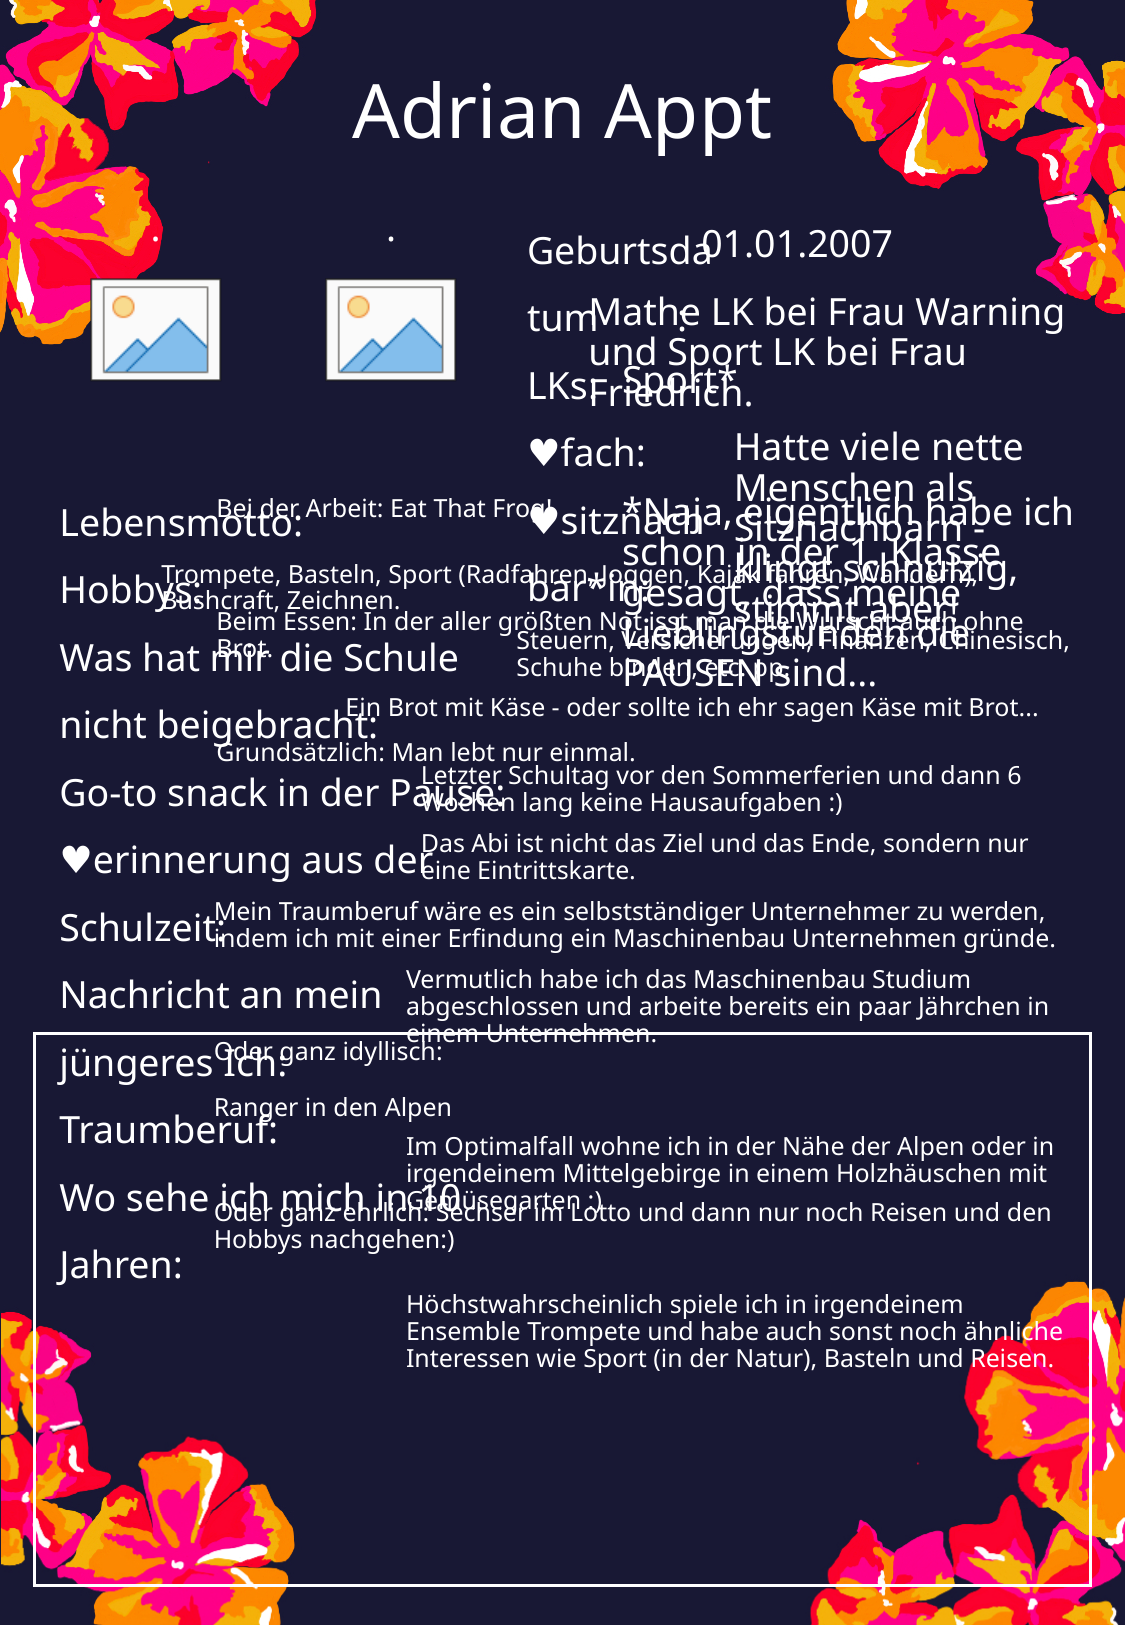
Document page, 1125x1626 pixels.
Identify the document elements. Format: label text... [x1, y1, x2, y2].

picture [324, 788, 336, 802]
list Adrian Appt [323, 66, 802, 153]
picture [396, 782, 405, 793]
list 01.01.2007 [686, 217, 1091, 277]
list Ein Brot mit Käse - oder sollte ich ehr sagen Käse mit Brot... [330, 687, 1091, 749]
picture [292, 788, 303, 802]
picture [396, 795, 405, 802]
list Mein Traumberuf wäre es ein selbstständiger Unternehmer zu werden, indem ich mit einer Erfindung ein Maschinenbau Unternehmen gründe. Oder ganz idyllisch: Ranger in den Alpen Oder ganz ehrlich: Sechser im Lotto und dann nur noch Reisen und den Hobbys nachgehen:) [198, 891, 1091, 954]
picture [1, 824, 1125, 1625]
picture [0, 0, 1125, 802]
picture [191, 788, 202, 802]
list Trompete, Basteln, Sport (Radfahren, Joggen, Kajak fahren, Wandern), Bushcraft, Zeichnen. [146, 554, 1091, 616]
list Steuern, Versicherungen, Finanzen, Chinesisch, Schuhe binden, etc. pp. [501, 620, 1091, 682]
list Das Abi ist nicht das Ziel und das Ende, sondern nur eine Eintrittskarte. [405, 823, 1091, 886]
picture [348, 788, 358, 794]
picture [91, 788, 103, 802]
list Vermutlich habe ich das Maschinenbau Studium abgeschlossen und arbeite bereits ein paar Jährchen in einem Unternehmen. Im Optimalfall wohne ich in der Nähe der Alpen oder in irgendeinem Mittelgebirge in einem Holzhäuschen mit Gemüsegarten :) Höchstwahrscheinlich spiele ich in irgendeinem Ensemble Trompete und habe auch sonst noch ähnliche Interessen wie Sport (in der Natur), Basteln und Reisen. [391, 959, 1091, 1022]
list Sport* *Naja, eigentlich habe ich schon in der 1. Klasse gesagt, dass meine Lieblingstunden die PAUSEN sind... [607, 353, 1091, 416]
list Mathe LK bei Frau Warning und Sport LK bei Frau Friedrich. [573, 285, 1091, 347]
list Hatte viele nette Menschen als Sitznachbarn - klingt schnulzig, stimmt aber! [718, 420, 1091, 483]
list Bei der Arbeit: Eat That Frog! Beim Essen: In der aller größten Not isst man die Wurscht auch ohne Brot. Grundsätzlich: Man lebt nur einmal. [201, 488, 1091, 548]
picture [139, 788, 151, 802]
picture [213, 796, 223, 802]
list Letzter Schultag vor den Sommerferien und dann 6 Wochen lang keine Hausaufgaben :) [405, 755, 1091, 818]
